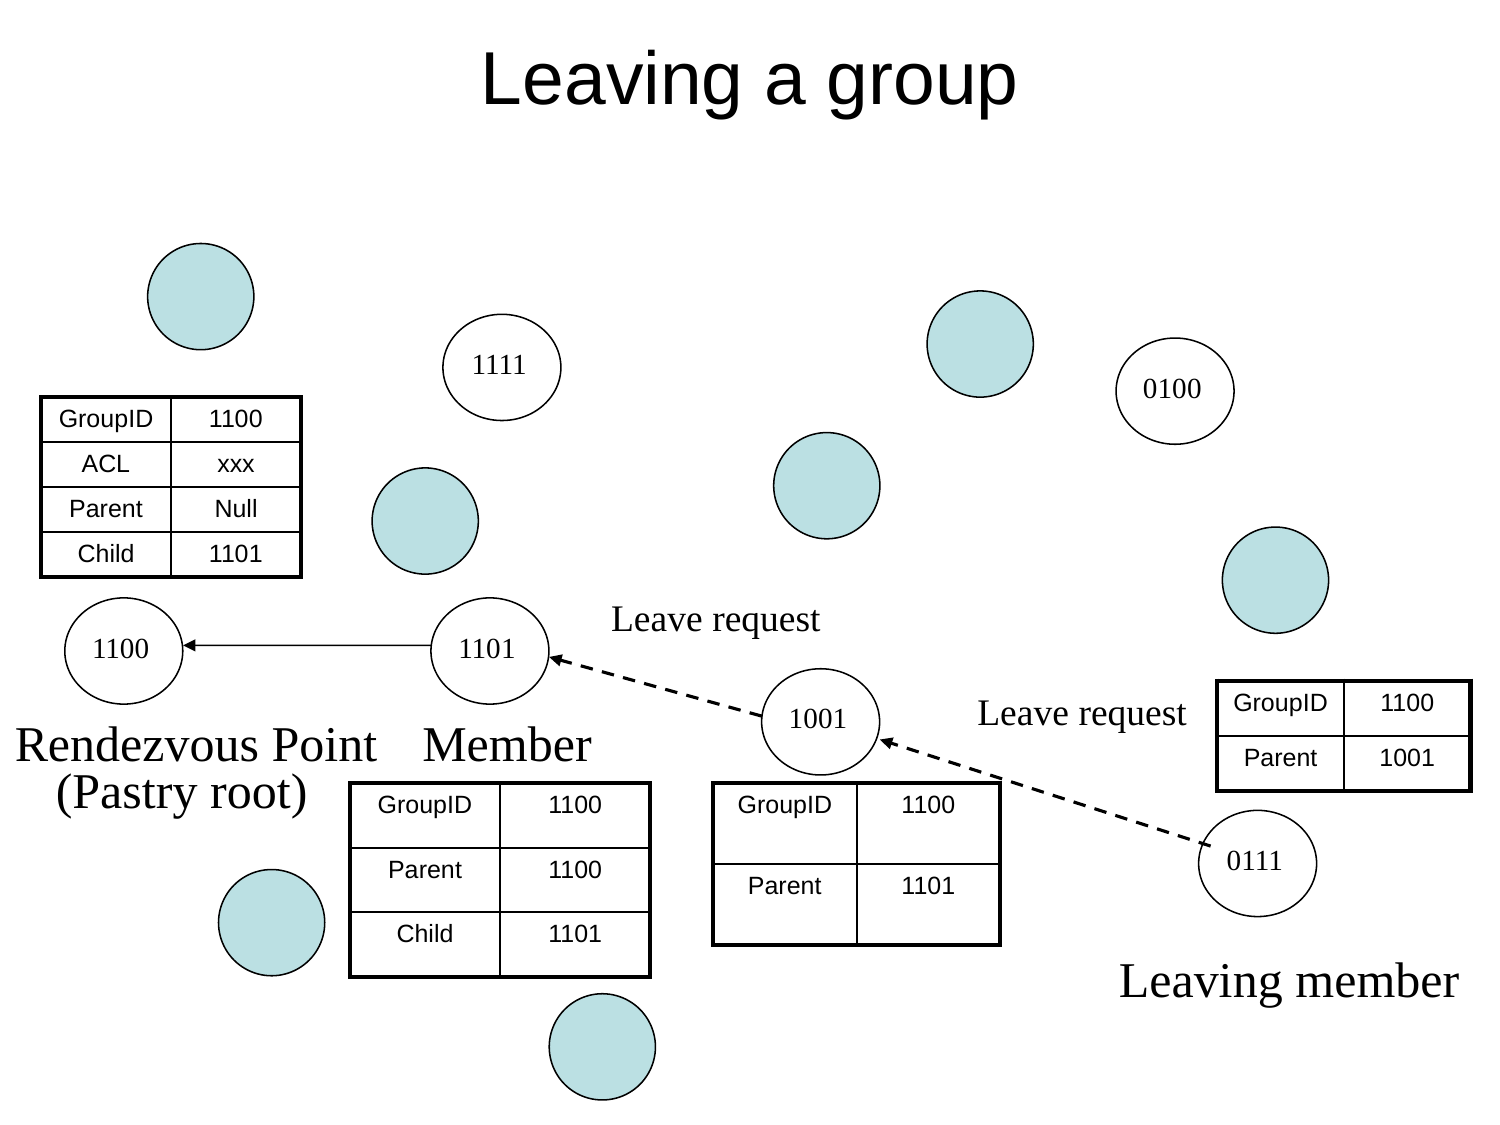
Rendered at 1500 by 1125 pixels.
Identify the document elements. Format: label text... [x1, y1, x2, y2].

table_cell ACL [43, 443, 170, 486]
text_box [1222, 527, 1329, 634]
text_box 1101 [443, 621, 531, 672]
table_cell Parent [352, 849, 499, 911]
text_box Leaving member [1104, 940, 1475, 1016]
table_header GroupID [352, 785, 499, 847]
table_header GroupID [43, 399, 170, 441]
text_box Leave request [962, 680, 1203, 741]
text_box 0111 [1211, 834, 1298, 884]
text_box [372, 467, 479, 575]
table_cell 1001 [1345, 737, 1468, 789]
text_box [147, 243, 254, 350]
table_header 1100 [858, 785, 998, 863]
table_cell Child [43, 533, 170, 575]
table_header 1100 [501, 785, 648, 847]
text_box [549, 654, 569, 667]
text_box Rendezvous Point [0, 704, 393, 779]
table_cell Parent [1219, 737, 1343, 789]
text_box [218, 869, 325, 976]
text_box [773, 432, 880, 539]
table_cell Null [172, 488, 299, 531]
table_cell 1101 [501, 913, 648, 975]
text_box 1100 [77, 621, 165, 672]
table_cell Parent [715, 865, 856, 943]
table_header GroupID [1219, 683, 1343, 735]
table_header 1100 [1345, 683, 1468, 735]
text_box 1111 [456, 337, 542, 388]
text_box [442, 314, 561, 421]
table_cell 1101 [172, 533, 299, 575]
text_box [64, 597, 183, 704]
text_box [1198, 810, 1317, 917]
table_header GroupID [715, 785, 856, 863]
text_box [183, 639, 431, 652]
table_cell xxx [172, 443, 299, 486]
text_box [927, 290, 1034, 398]
text_box 1001 [773, 692, 863, 743]
text_box [1116, 338, 1235, 445]
text_box [549, 993, 656, 1100]
text_box 0100 [1128, 361, 1217, 412]
text_box [430, 597, 549, 704]
text_box [879, 737, 894, 750]
text_box Member [407, 704, 607, 779]
table_cell Child [352, 913, 499, 975]
table_header 1100 [172, 399, 299, 441]
table_cell 1101 [858, 865, 998, 943]
title Leaving a group [75, 12, 1425, 138]
table_cell 1100 [501, 849, 648, 911]
table_cell Parent [43, 488, 170, 531]
text_box Leave request [596, 586, 836, 646]
text_box [761, 668, 880, 775]
text_box (Pastry root) [41, 751, 323, 827]
